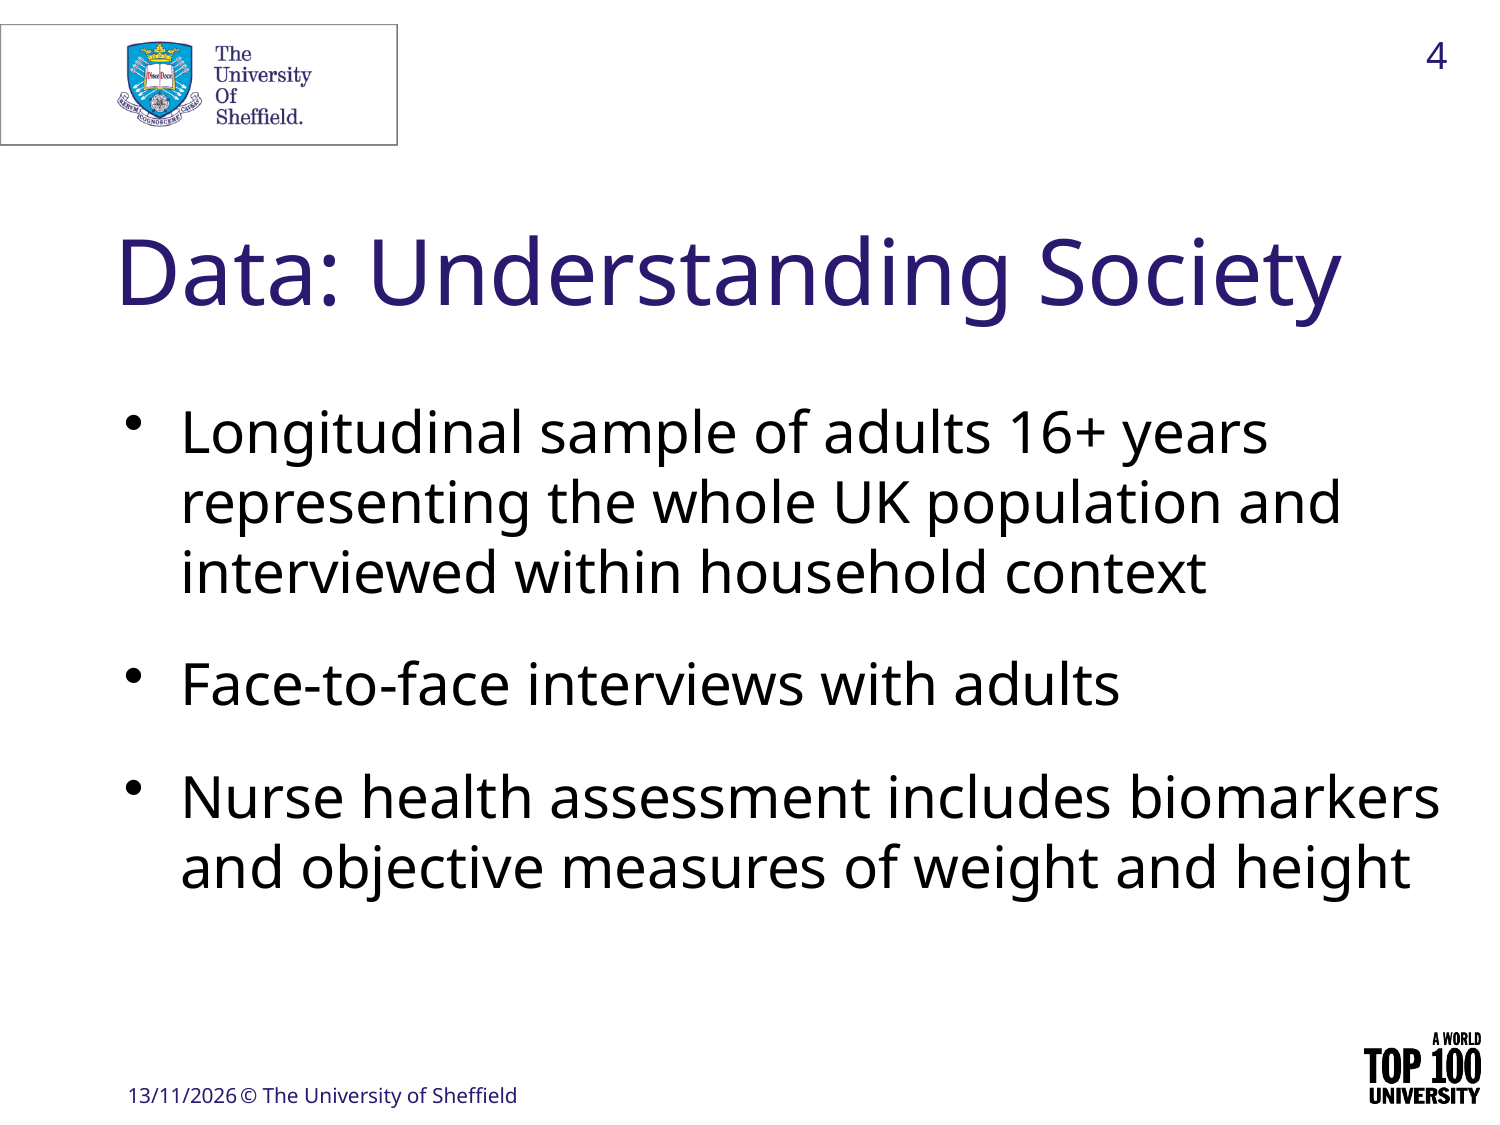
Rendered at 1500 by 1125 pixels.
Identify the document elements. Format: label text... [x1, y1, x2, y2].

footer © The University of Sheffield [224, 1074, 1076, 1125]
picture [0, 24, 398, 146]
picture [1364, 1032, 1481, 1104]
title Data: Understanding Society [99, 224, 1450, 350]
list Longitudinal sample of adults 16+ years representing the whole UK population and interviewed within household context Face-to-face interviews with adults Nurse health assessment includes biomarkers and objective measures of weight and height [108, 387, 1459, 1000]
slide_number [112, 1074, 224, 1125]
slide_number 4 [1149, 24, 1463, 101]
